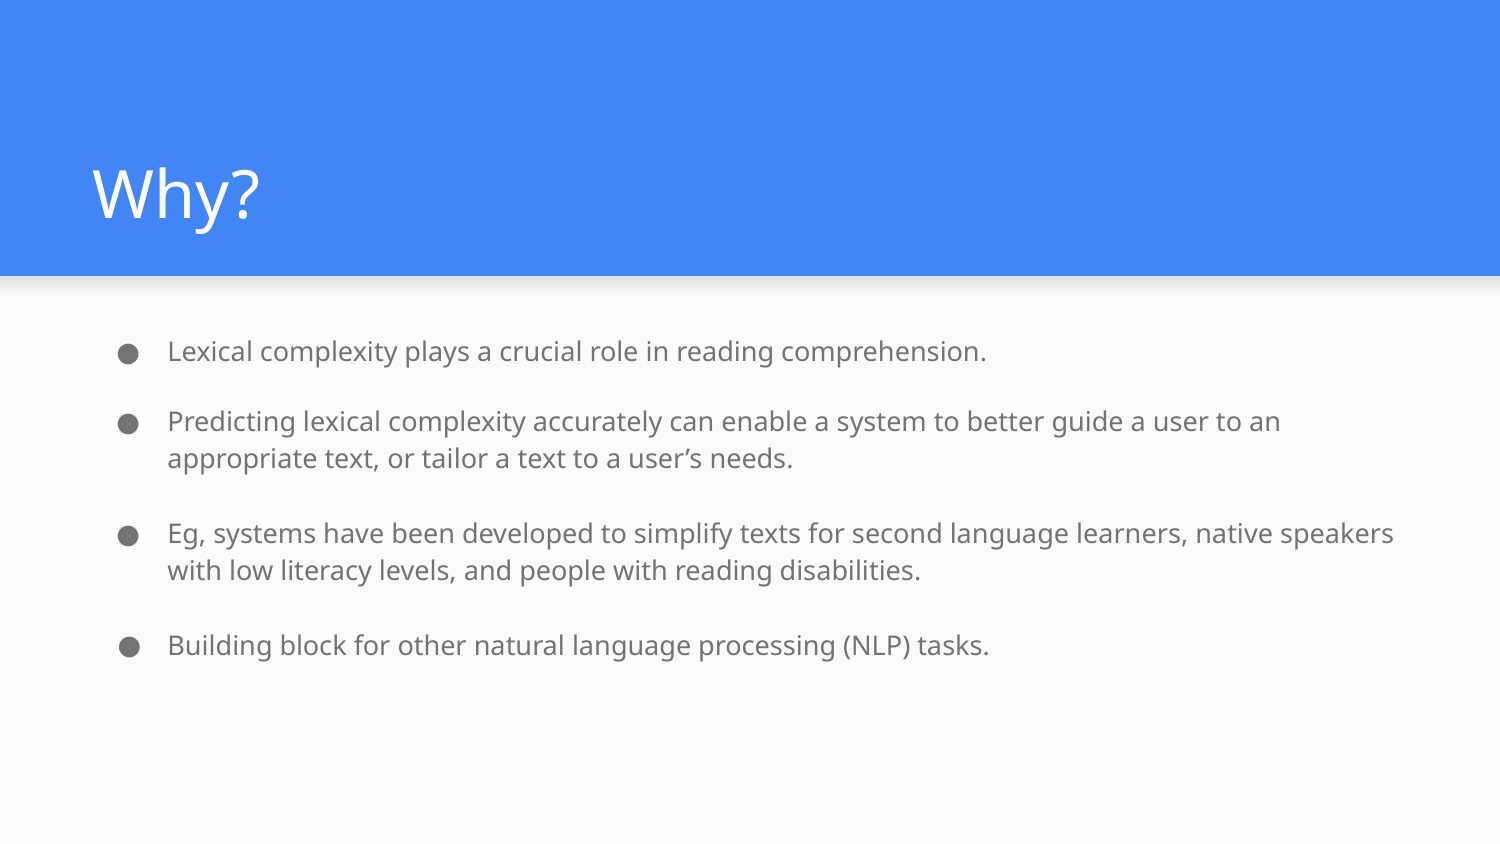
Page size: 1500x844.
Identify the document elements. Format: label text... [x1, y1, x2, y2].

title Why? [77, 121, 1427, 248]
list Lexical complexity plays a crucial role in reading comprehension. Predicting lexical complexity accurately can enable a system to better guide a user to an appropriate text, or tailor a text to a user’s needs. Eg, systems have been developed to simplify texts for second language learners, native speakers with low literacy levels, and people with reading disabilities. Building block for other natural language processing (NLP) tasks. [77, 314, 1427, 760]
